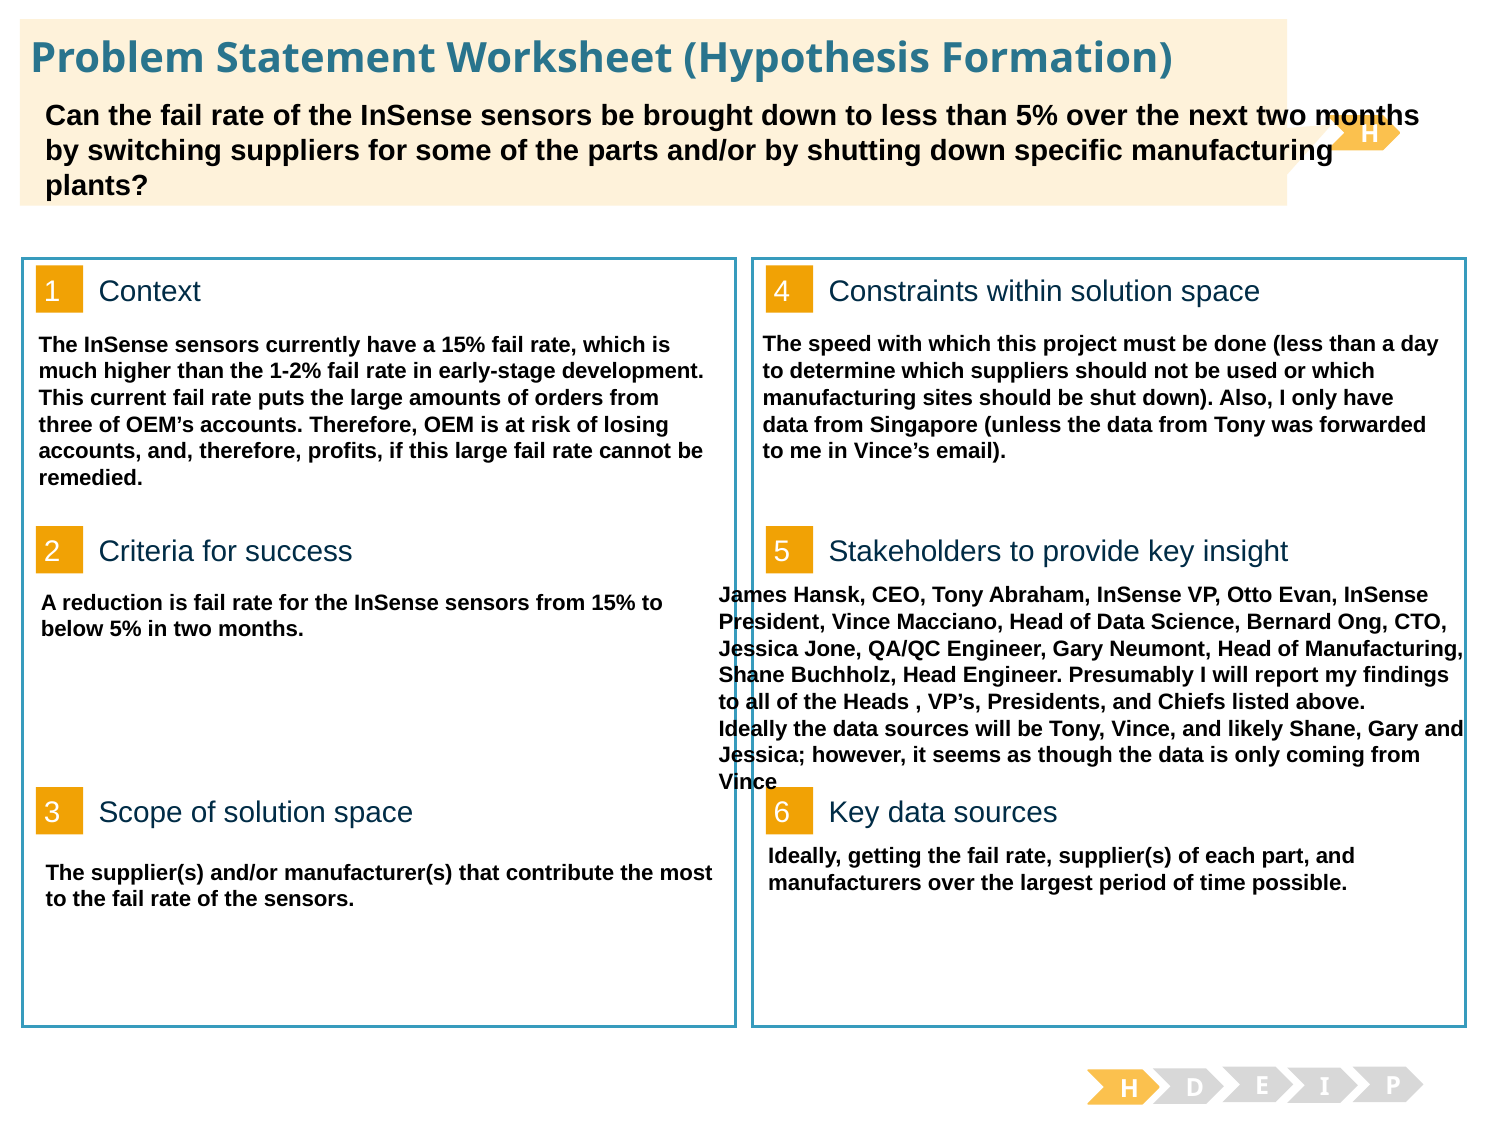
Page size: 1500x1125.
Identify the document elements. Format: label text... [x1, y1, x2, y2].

text_box Ideally, getting the fail rate, supplier(s) of each part, and manufacturers over the largest period of time possible. [753, 834, 1463, 1012]
title Problem Statement Worksheet (Hypothesis Formation) [30, 31, 1473, 82]
text_box Can the fail rate of the InSense sensors be brought down to less than 5% over the next two months by switching suppliers for some of the parts and/or by shutting down specific manufacturing plants? [30, 88, 1439, 170]
text_box A reduction is fail rate for the InSense sensors from 15% to below 5% in two months. [25, 580, 736, 812]
text_box Stakeholders to provide key insight [828, 531, 1419, 569]
text_box Scope of solution space [98, 812, 689, 829]
text_box The supplier(s) and/or manufacturer(s) that contribute the most to the fail rate of the sensors. [30, 850, 740, 974]
text_box Key data sources [828, 792, 1419, 830]
text_box Context [98, 270, 689, 308]
text_box [752, 751, 1466, 1027]
text_box D [1152, 1068, 1224, 1104]
text_box [752, 258, 1466, 572]
text_box The InSense sensors currently have a 15% fail rate, which is much higher than the 1-2% fail rate in early-stage development. This current fail rate puts the large amounts of orders from three of OEM’s accounts. Therefore, OEM is at risk of losing accounts, and, therefore, profits, if this large fail rate cannot be remedied. [23, 322, 733, 527]
text_box [22, 258, 736, 1027]
text_box H [1088, 1070, 1159, 1104]
text_box The speed with which this project must be done (less than a day to determine which suppliers should not be used or which manufacturing sites should be shut down). Also, I only have data from Singapore (unless the data from Tony was forwarded to me in Vince’s email). [747, 322, 1458, 500]
text_box James Hansk, CEO, Tony Abraham, InSense VP, Otto Evan, InSense President, Vince Macciano, Head of Data Science, Bernard Ong, CTO, Jessica Jone, QA/QC Engineer, Gary Neumont, Head of Manufacturing, Shane Buchholz, Head Engineer. Presumably I will report my findings to all of the Heads , VP’s, Presidents, and Chiefs listed above. Ideally the data sources will be Tony, Vince, and likely Shane, Gary and Jessica; however, it seems as though the data is only coming from Vince [703, 572, 1489, 751]
text_box 1 [35, 265, 84, 313]
text_box 5 [765, 526, 814, 572]
text_box I [1287, 1067, 1358, 1103]
text_box E [1222, 1066, 1294, 1103]
text_box 3 [35, 812, 84, 835]
text_box Constraints within solution space [828, 270, 1419, 308]
text_box 4 [765, 265, 814, 313]
text_box P [1352, 1066, 1424, 1103]
text_box [19, 19, 1292, 206]
text_box Criteria for success [98, 531, 689, 569]
text_box 6 [765, 787, 814, 834]
text_box 2 [35, 527, 84, 574]
